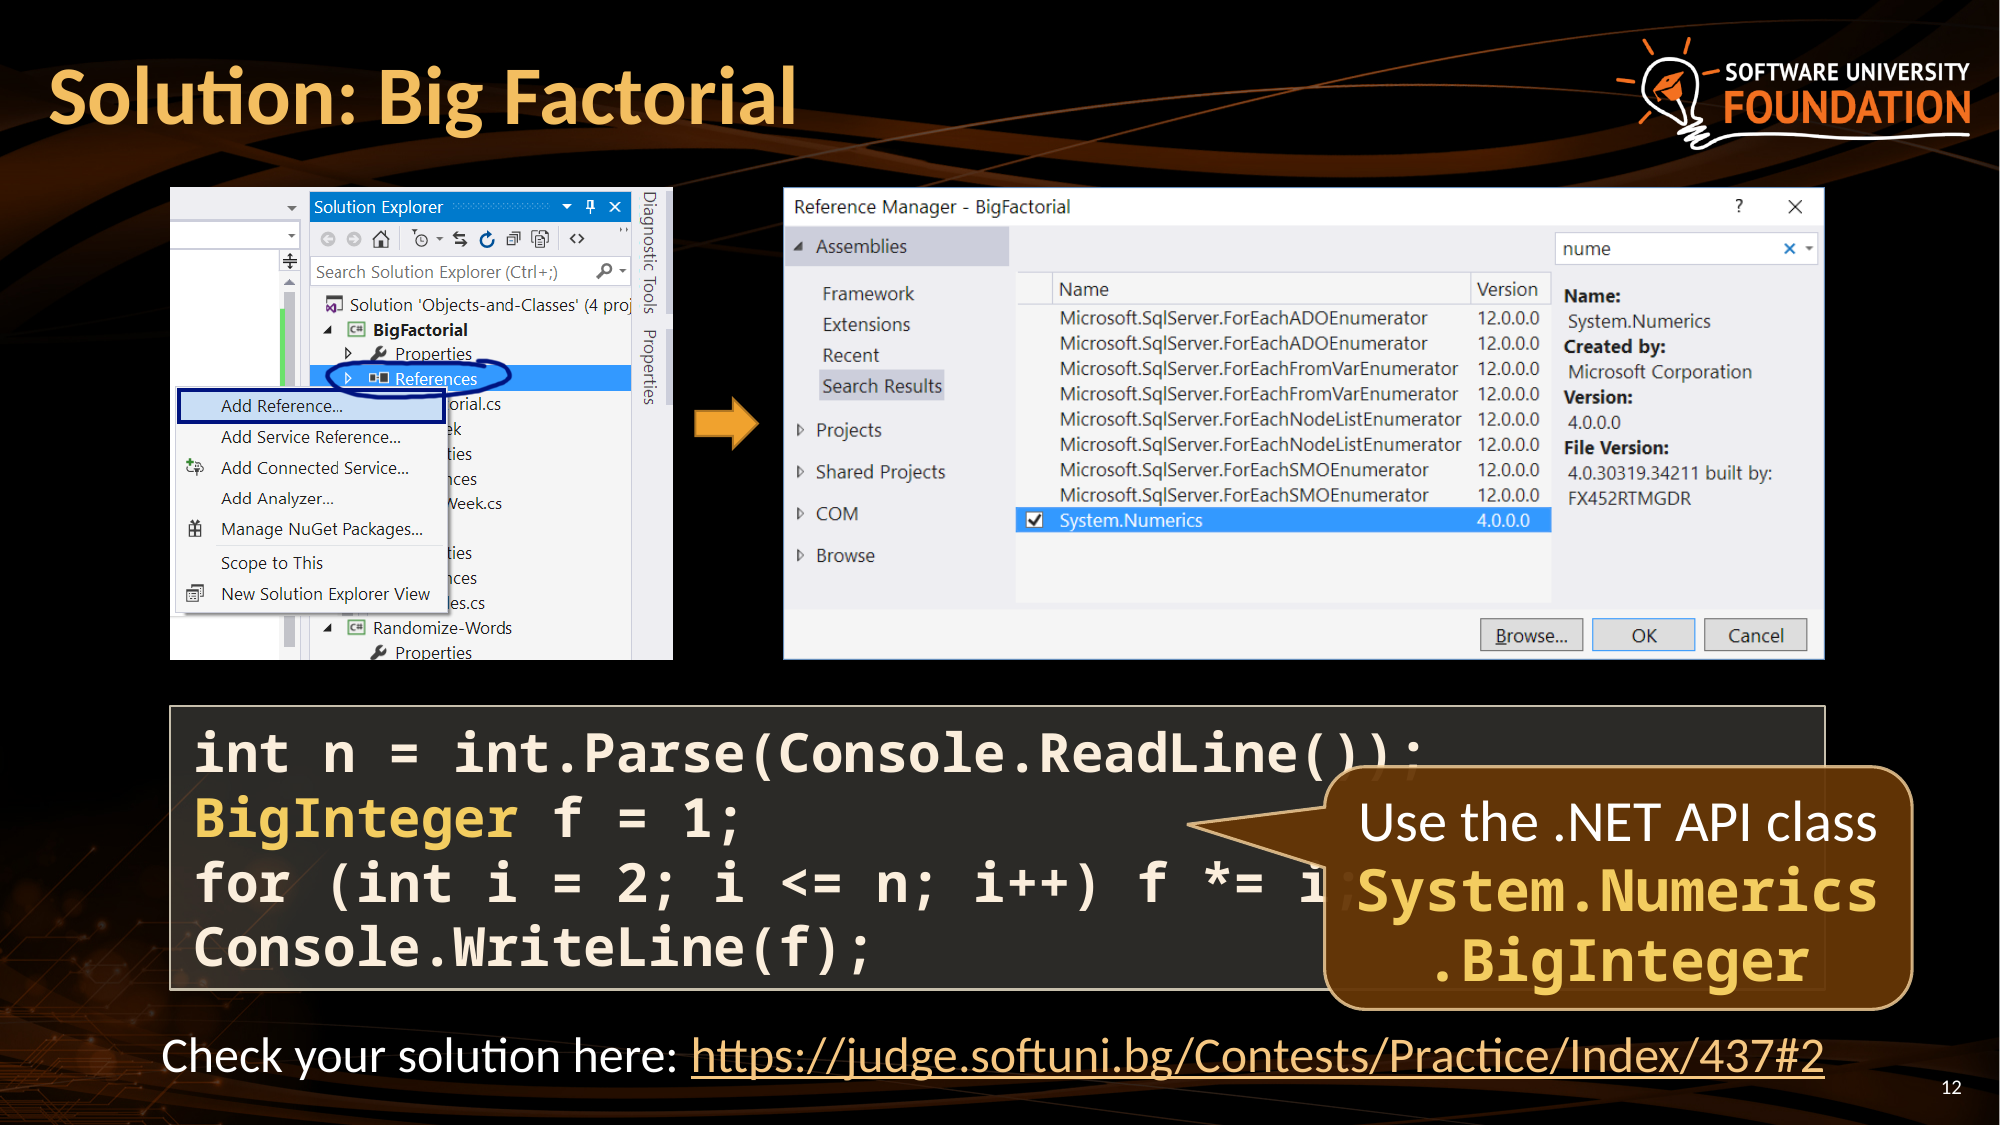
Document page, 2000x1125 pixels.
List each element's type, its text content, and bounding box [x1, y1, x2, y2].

slide_number 12 [1897, 1070, 1968, 1103]
text_box Use the .NET API class System.Numerics .BigInteger [1186, 765, 1914, 1011]
text_box [694, 396, 760, 452]
title Solution: Big Factorial [30, 6, 1602, 189]
picture [0, 0, 2000, 1125]
text_box Check your solution here: https://judge.softuni.bg/Contests/Practice/Index/437#2 [124, 1015, 1863, 1091]
text_box int n = int.Parse(Console.ReadLine()); BigInteger f = 1; for (int i = 2; i <= n; i++) f *= i; Console.WriteLine(f); [170, 706, 1825, 990]
